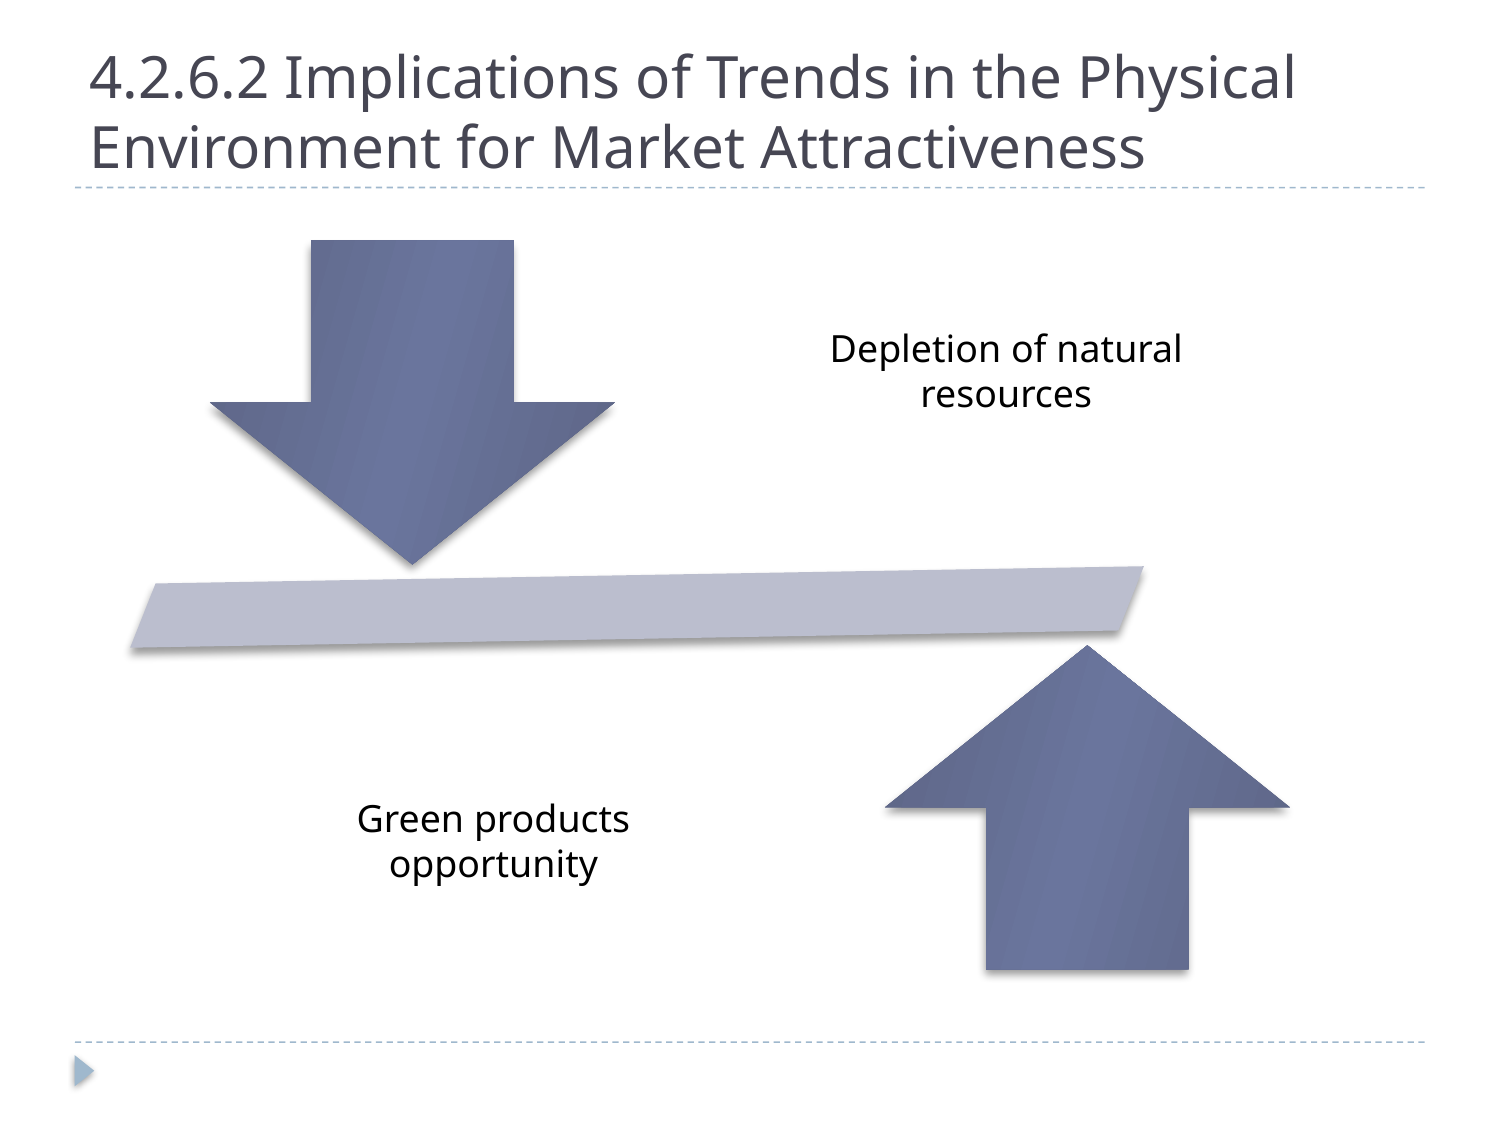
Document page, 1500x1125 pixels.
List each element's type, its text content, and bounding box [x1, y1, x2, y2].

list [74, 199, 1426, 1011]
title 4.2.6.2 Implications of Trends in the Physical Environment for Market Attractiveness [75, 24, 1425, 188]
